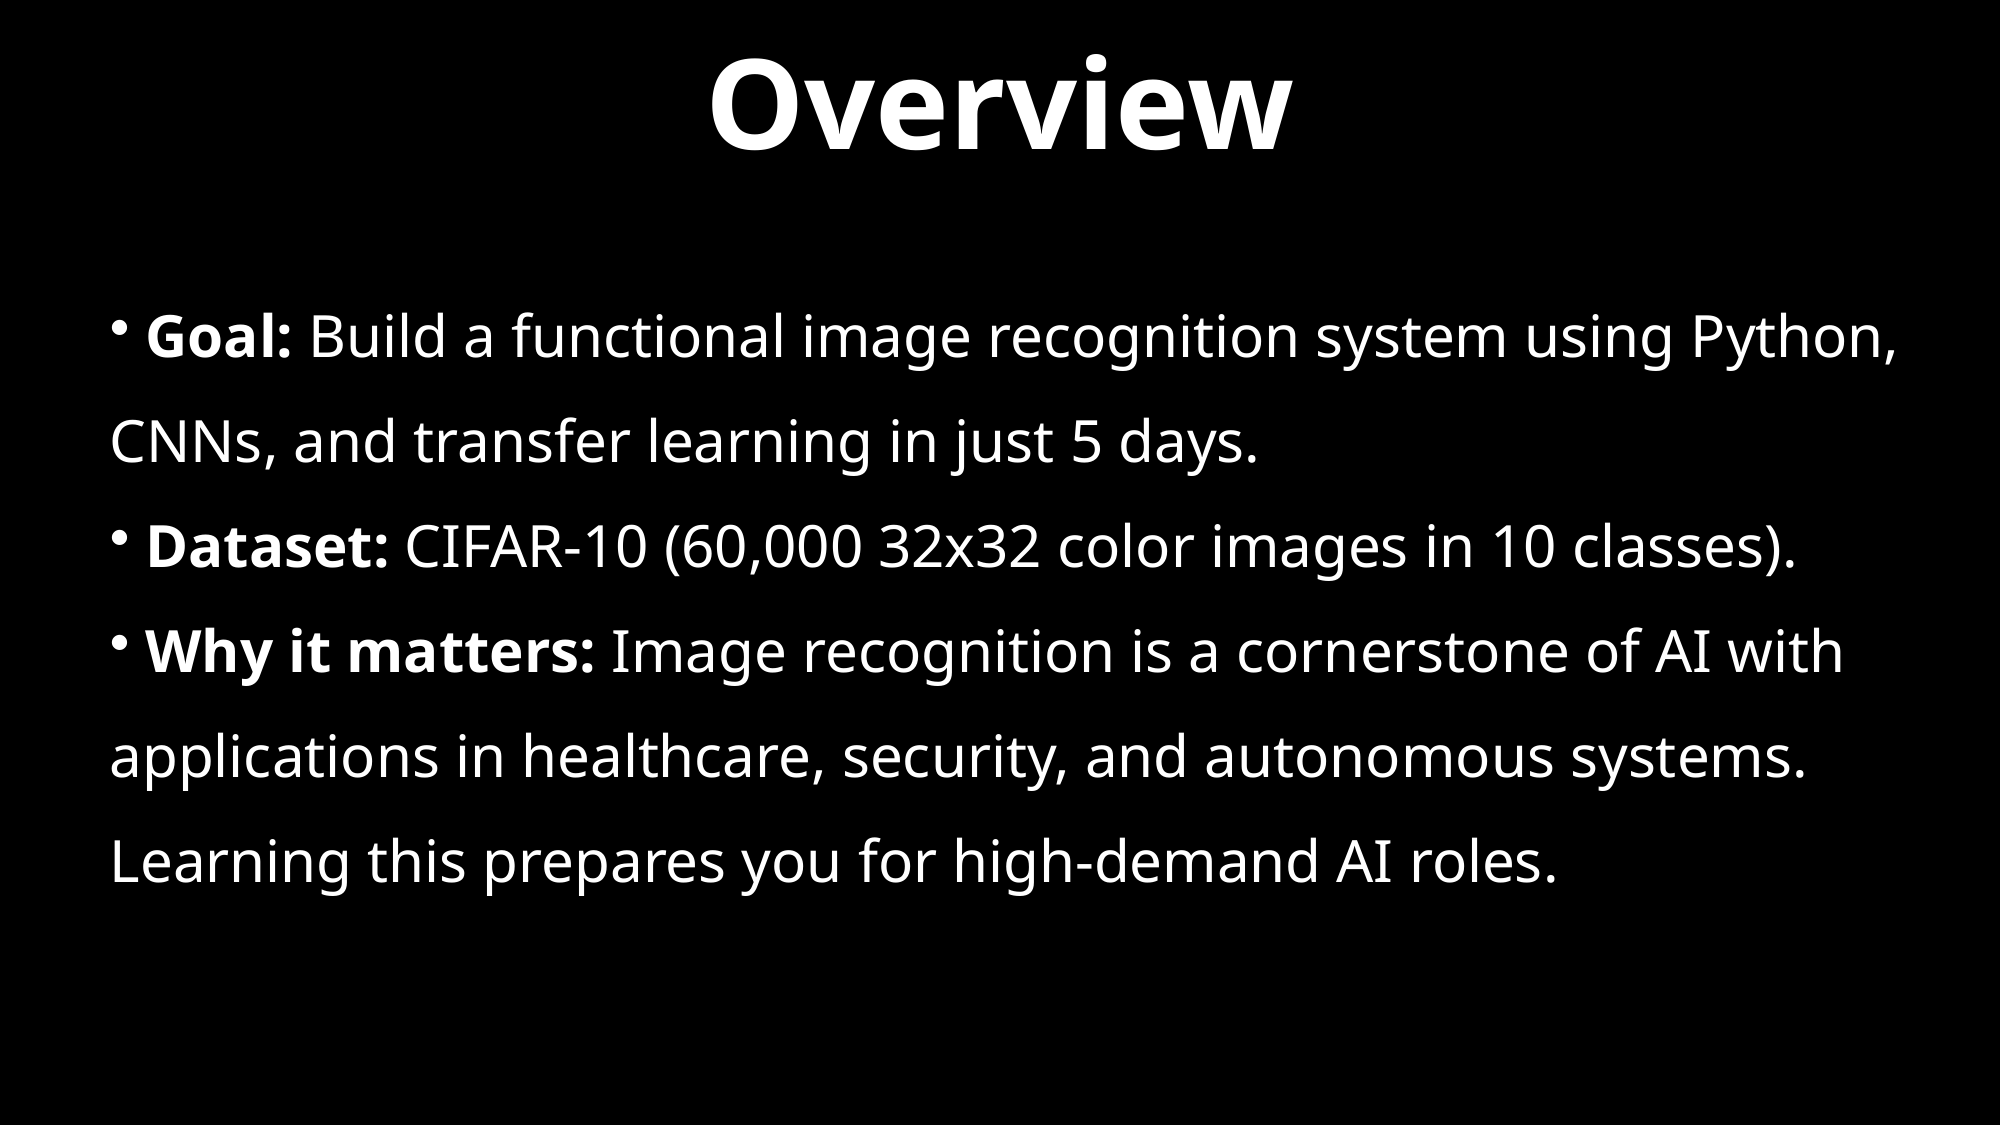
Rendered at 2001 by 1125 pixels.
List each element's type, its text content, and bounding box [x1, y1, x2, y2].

title Overview [0, 0, 2000, 185]
text_box Goal: Build a functional image recognition system using Python, CNNs, and transfer learning in just 5 days. Dataset: CIFAR-10 (60,000 32x32 color images in 10 classes). Why it matters: Image recognition is a cornerstone of AI with applications in healthcare, security, and autonomous systems. Learning this prepares you for high-demand AI roles. [94, 257, 1925, 902]
